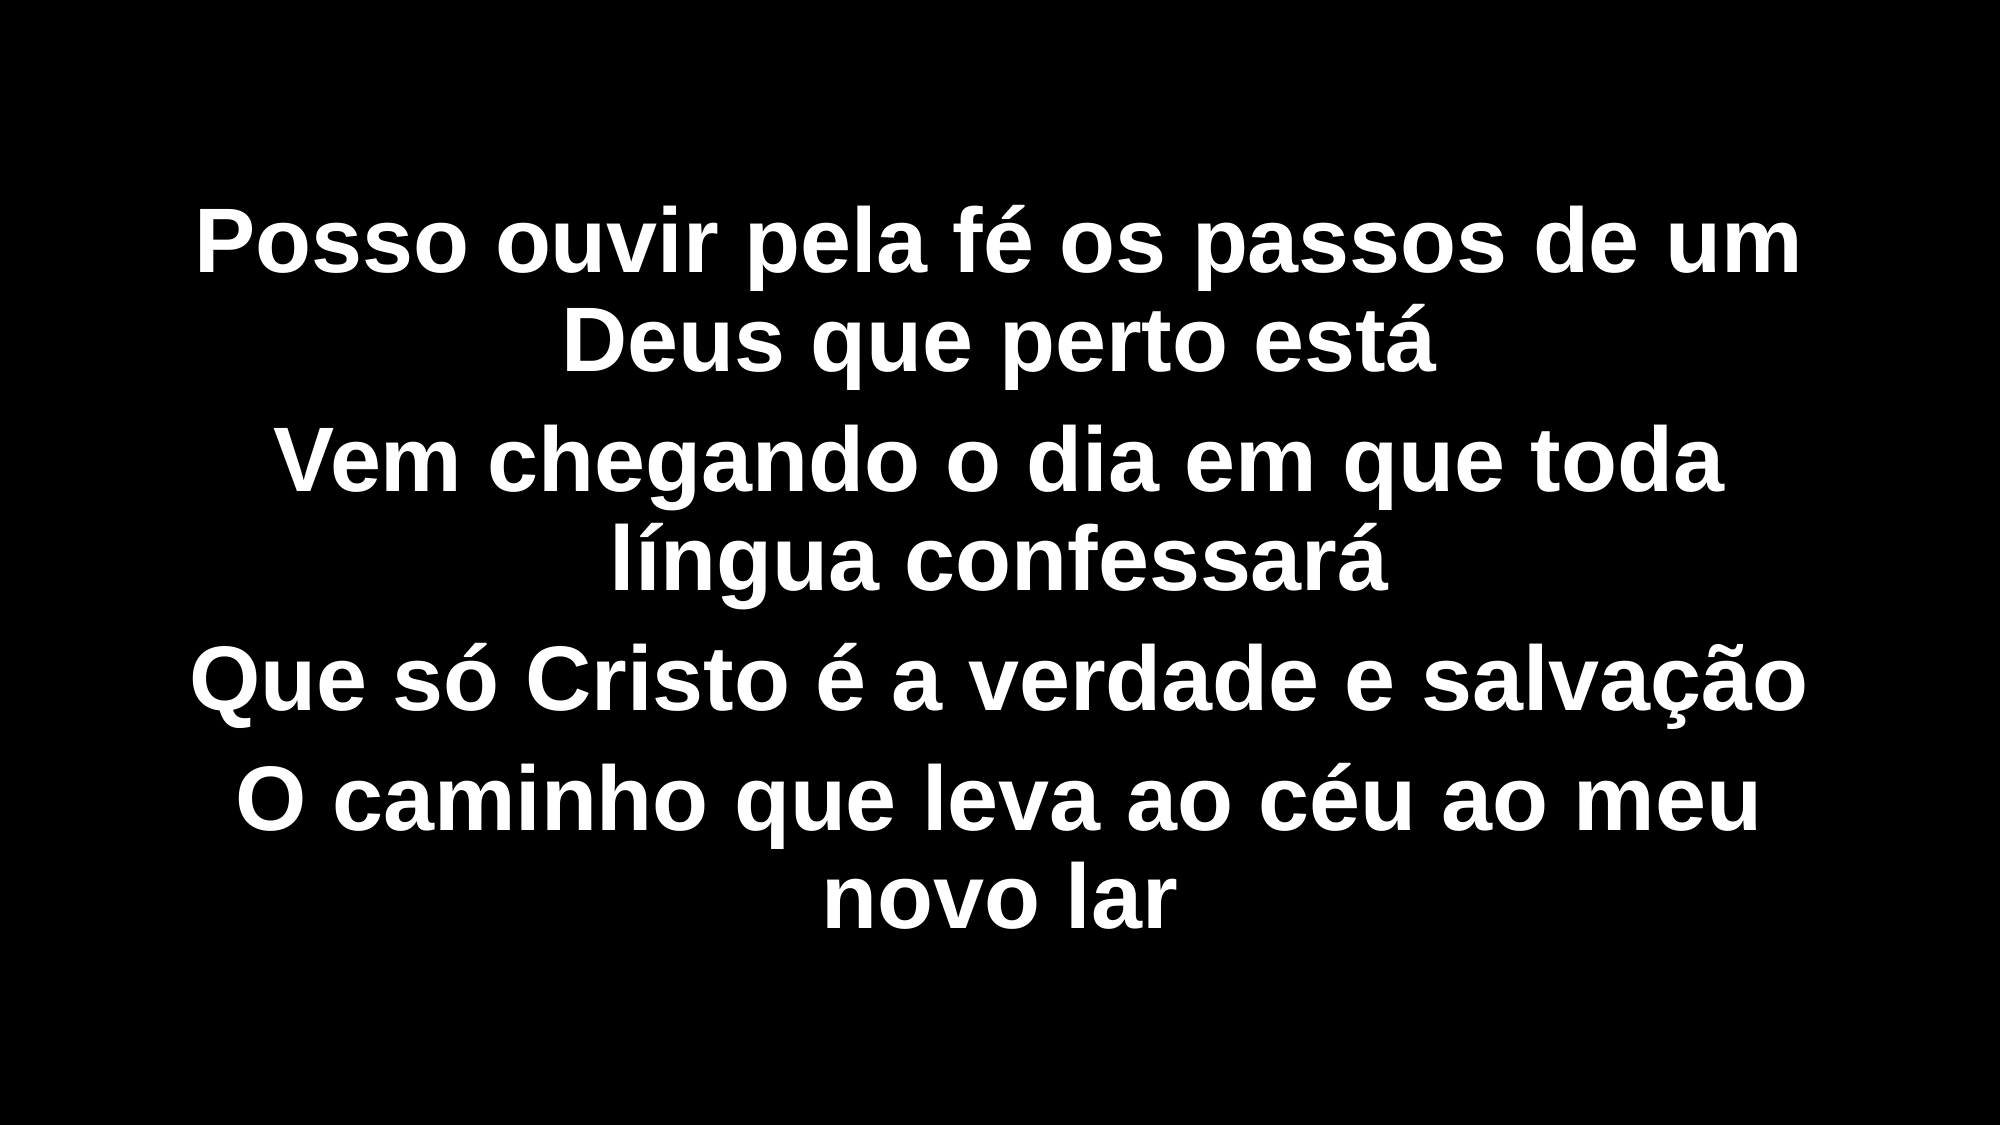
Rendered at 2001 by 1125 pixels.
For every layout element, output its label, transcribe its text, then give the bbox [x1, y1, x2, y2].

list Posso ouvir pela fé os passos de um Deus que perto está Vem chegando o dia em que toda língua confessará Que só Cristo é a verdade e salvação O caminho que leva ao céu ao meu novo lar [137, 185, 1863, 969]
